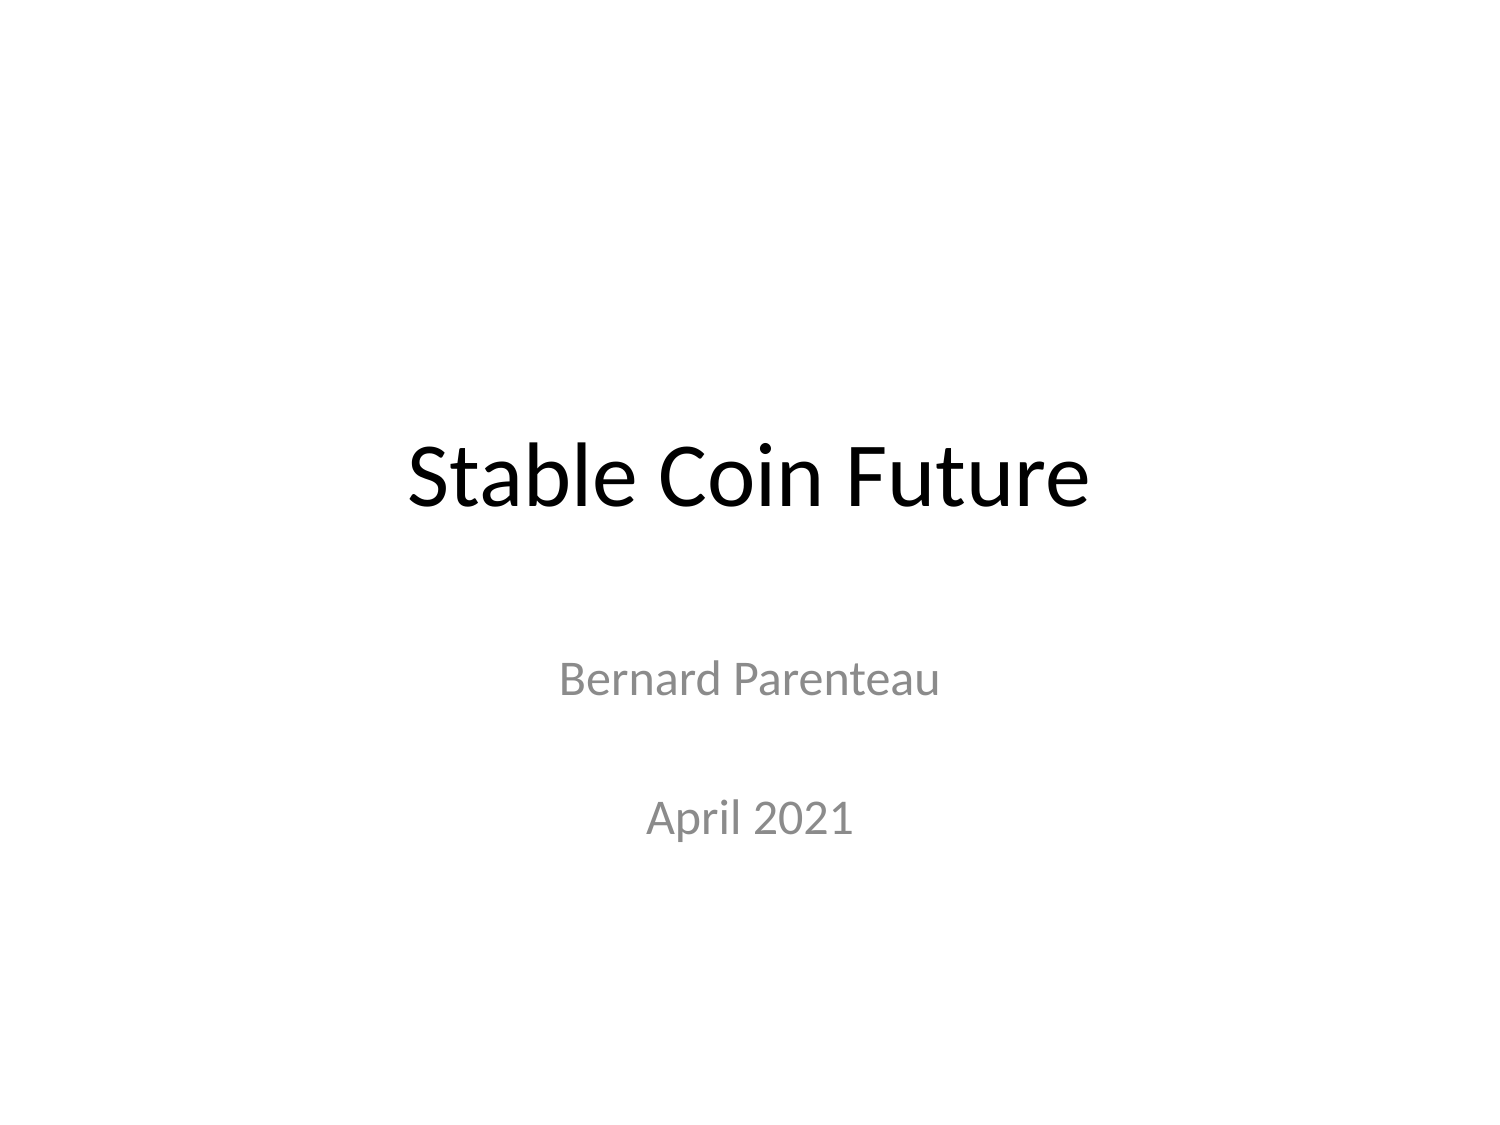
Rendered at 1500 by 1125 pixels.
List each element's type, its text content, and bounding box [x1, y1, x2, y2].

title Stable Coin Future [112, 349, 1388, 591]
subtitle Bernard Parenteau April 2021 [225, 637, 1275, 925]
